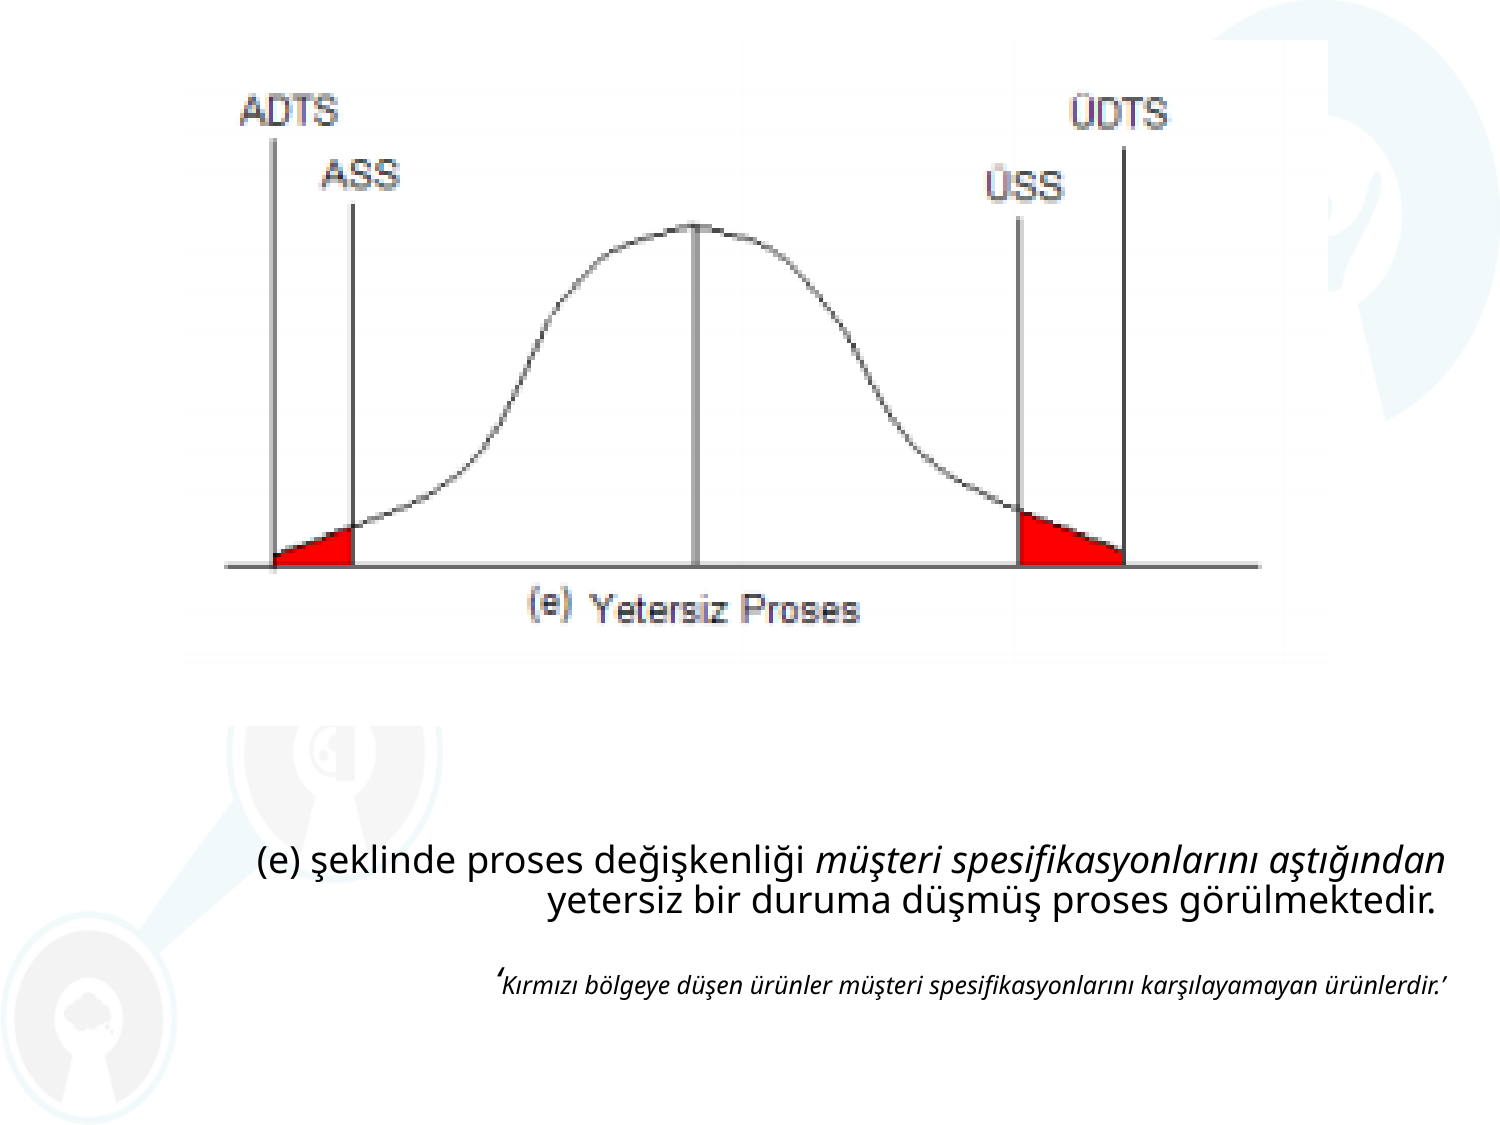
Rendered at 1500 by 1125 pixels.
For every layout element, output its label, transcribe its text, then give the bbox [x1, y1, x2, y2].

picture [182, 40, 1328, 726]
title (e) şeklinde proses değişkenliği müşteri spesifikasyonlarını aştığından yetersiz bir duruma düşmüş proses görülmektedir. ‘Kırmızı bölgeye düşen ürünler müşteri spesifikasyonlarını karşılayamayan ürünlerdir.’ [112, 775, 1463, 1069]
